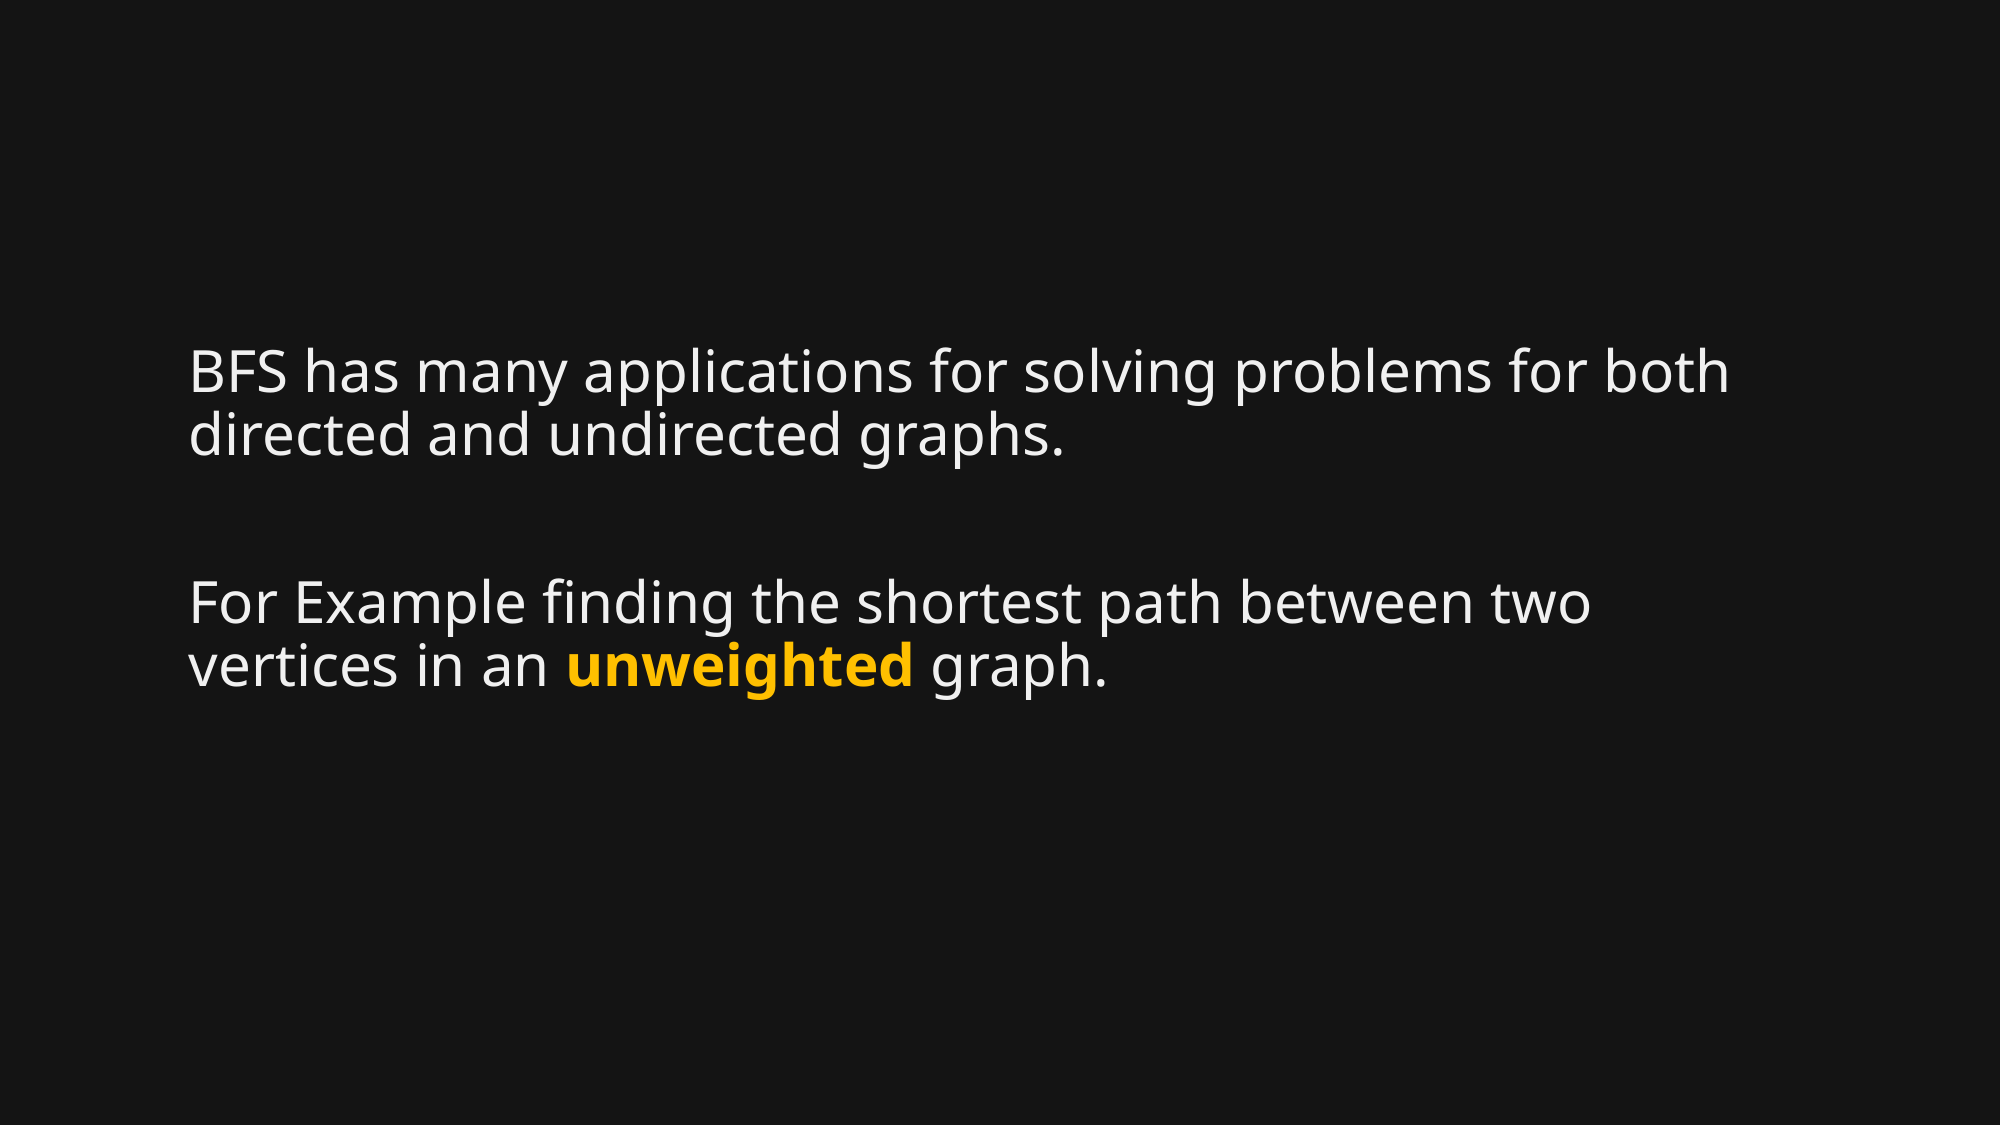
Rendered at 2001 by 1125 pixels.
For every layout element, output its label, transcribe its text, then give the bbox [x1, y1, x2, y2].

list BFS has many applications for solving problems for both directed and undirected graphs. For Example finding the shortest path between two vertices in an unweighted graph. [173, 214, 1827, 911]
